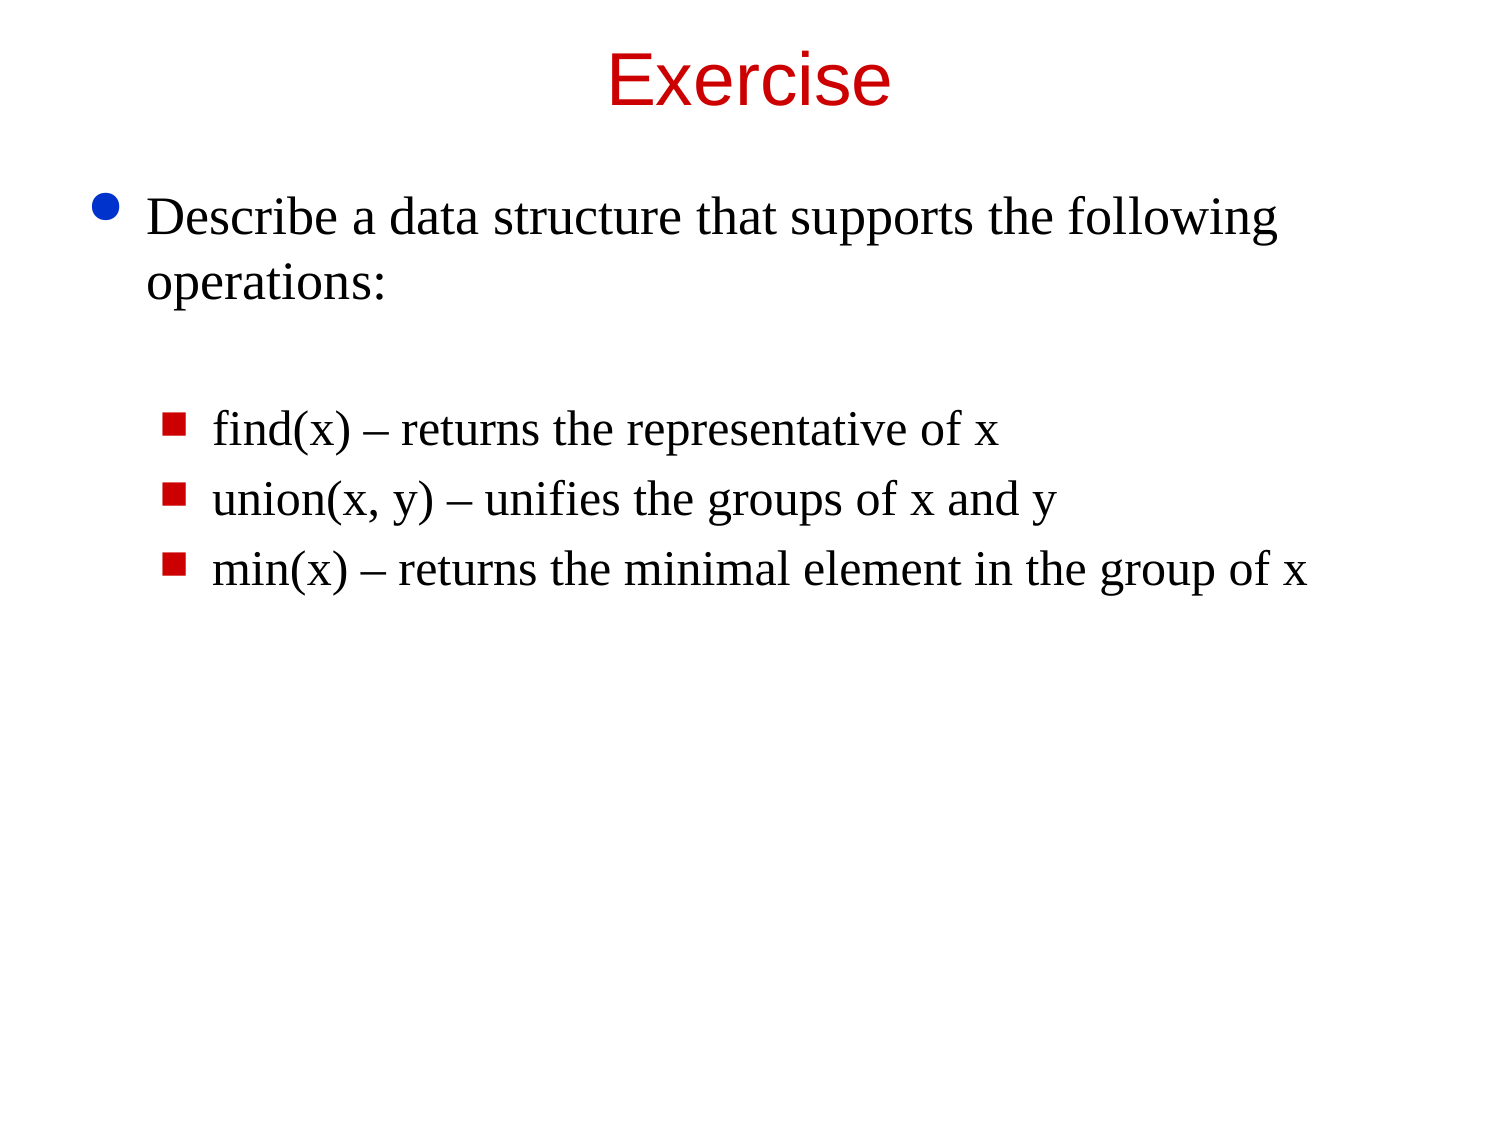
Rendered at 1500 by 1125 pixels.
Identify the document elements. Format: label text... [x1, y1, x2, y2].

list Describe a data structure that supports the following operations: find(x) – returns the representative of x union(x, y) – unifies the groups of x and y min(x) – returns the minimal element in the group of x [74, 172, 1426, 886]
title Exercise [74, 37, 1426, 114]
